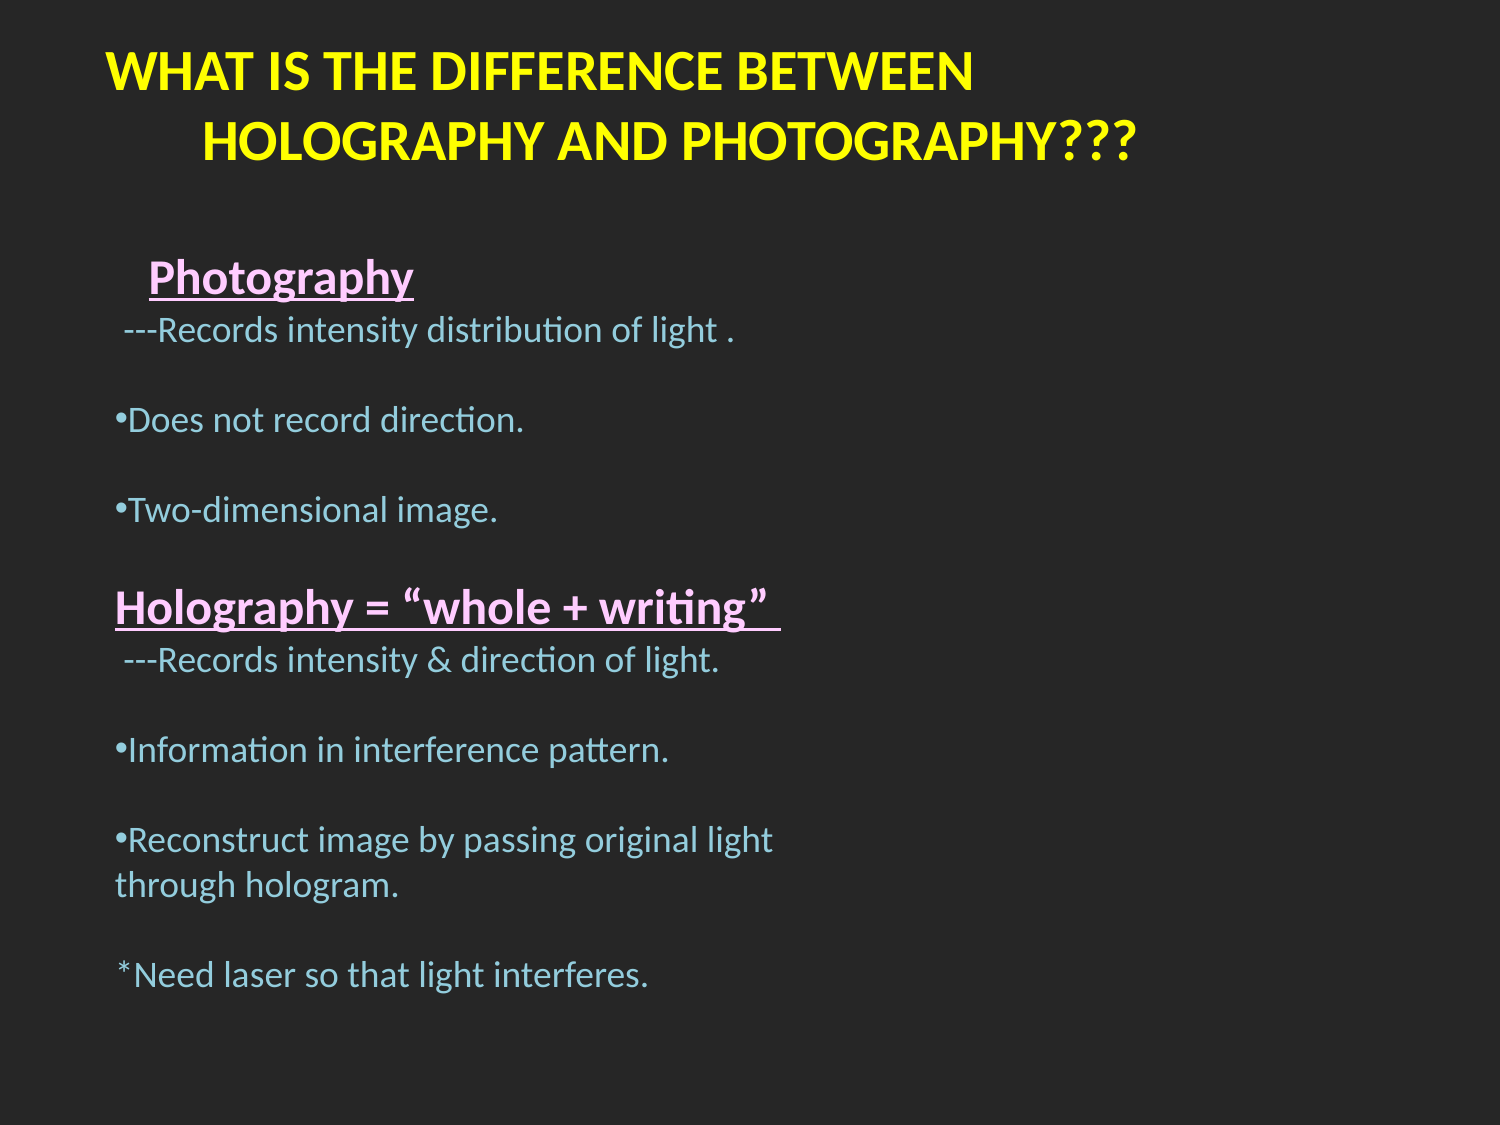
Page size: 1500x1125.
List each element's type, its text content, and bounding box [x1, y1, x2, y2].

text_box WHAT IS THE DIFFERENCE BETWEEN HOLOGRAPHY AND PHOTOGRAPHY??? [37, 24, 1163, 180]
text_box Photography ---Records intensity distribution of light . Does not record direction. Two-dimensional image.  Holography = “whole + writing” ---Records intensity & direction of light. Information in interference pattern. Reconstruct image by passing original light through hologram. *Need laser so that light interferes. [99, 237, 1175, 1048]
